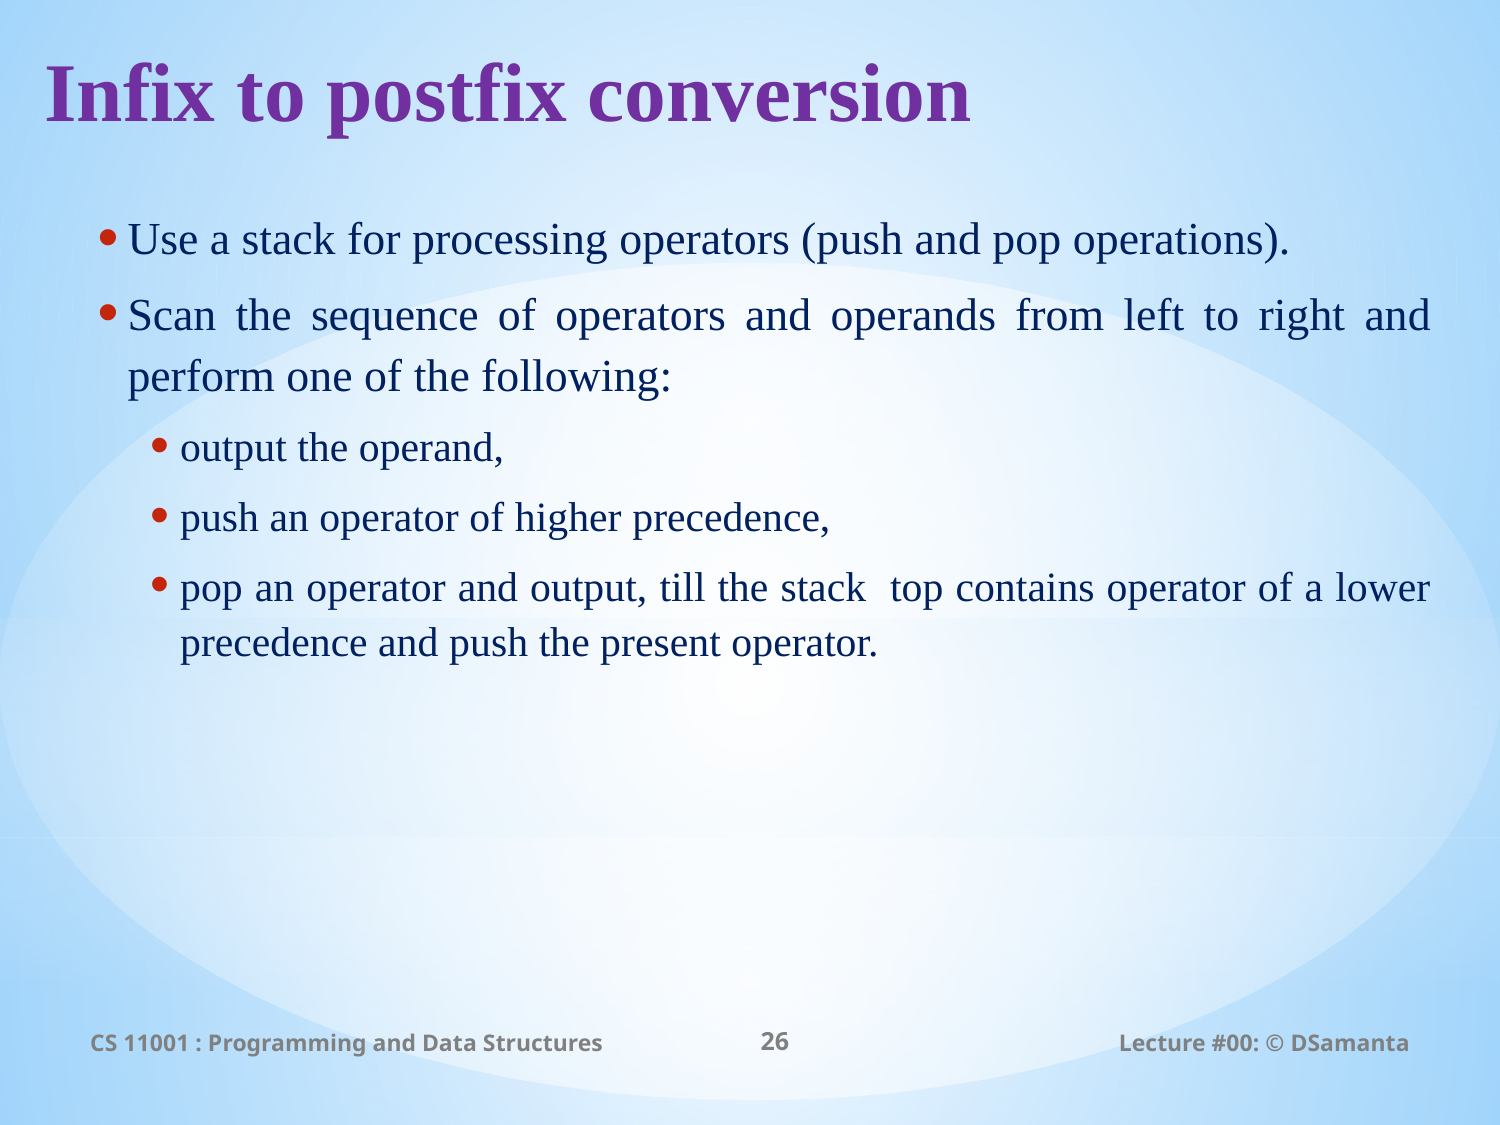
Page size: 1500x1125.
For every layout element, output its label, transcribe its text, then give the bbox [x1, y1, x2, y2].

list Use a stack for processing operators (push and pop operations). Scan the sequence of operators and operands from left to right and perform one of the following: output the operand, push an operator of higher precedence, pop an operator and output, till the stack top contains operator of a lower precedence and push the present operator. [75, 196, 1447, 976]
title Infix to postfix conversion [29, 30, 1459, 219]
slide_number 26 [624, 1012, 925, 1073]
slide_number Lecture #00: © DSamanta [1012, 1012, 1425, 1073]
footer CS 11001 : Programming and Data Structures [75, 1012, 624, 1073]
